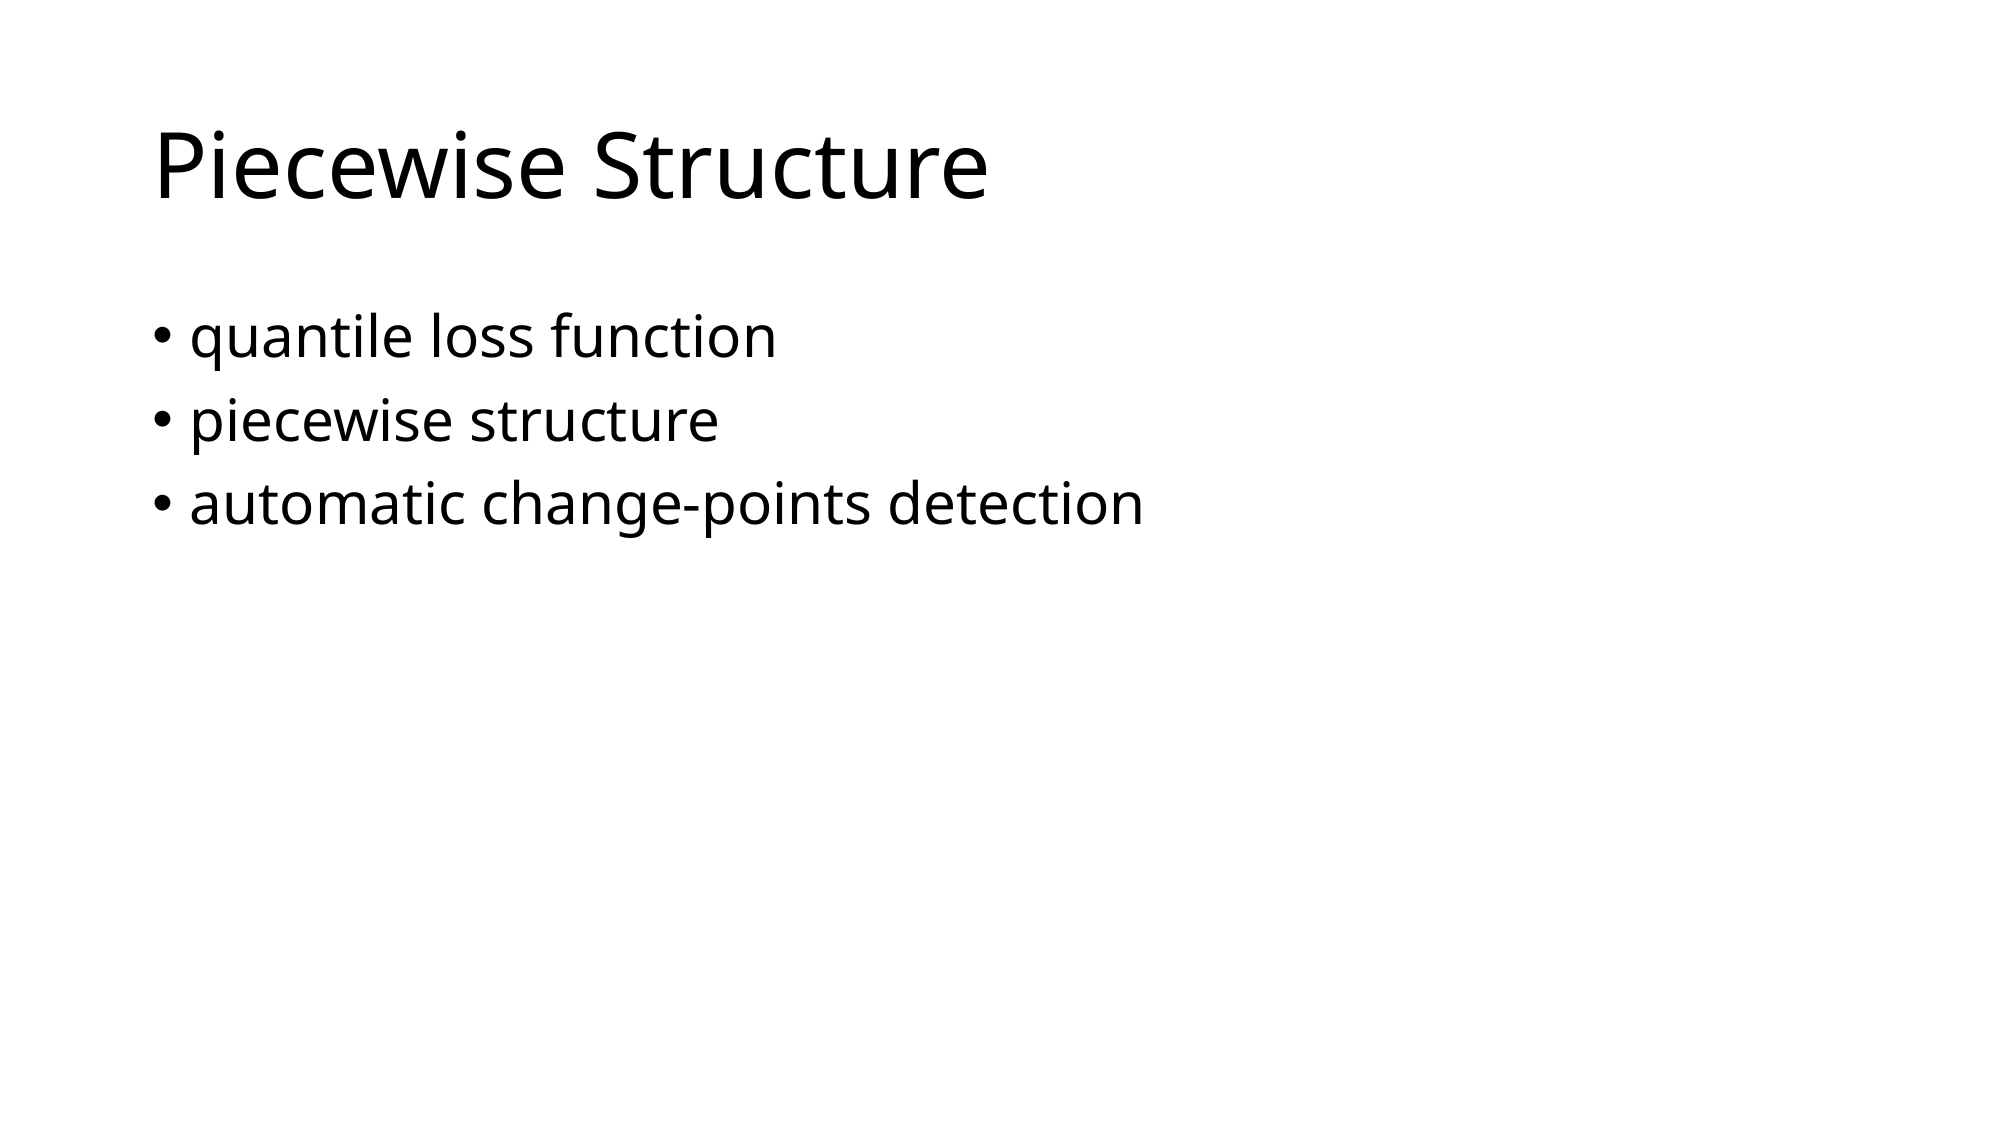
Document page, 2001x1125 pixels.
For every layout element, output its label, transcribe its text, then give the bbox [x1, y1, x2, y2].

list quantile loss function piecewise structure automatic change-points detection [137, 299, 1863, 1014]
title Piecewise Structure [137, 59, 1863, 278]
